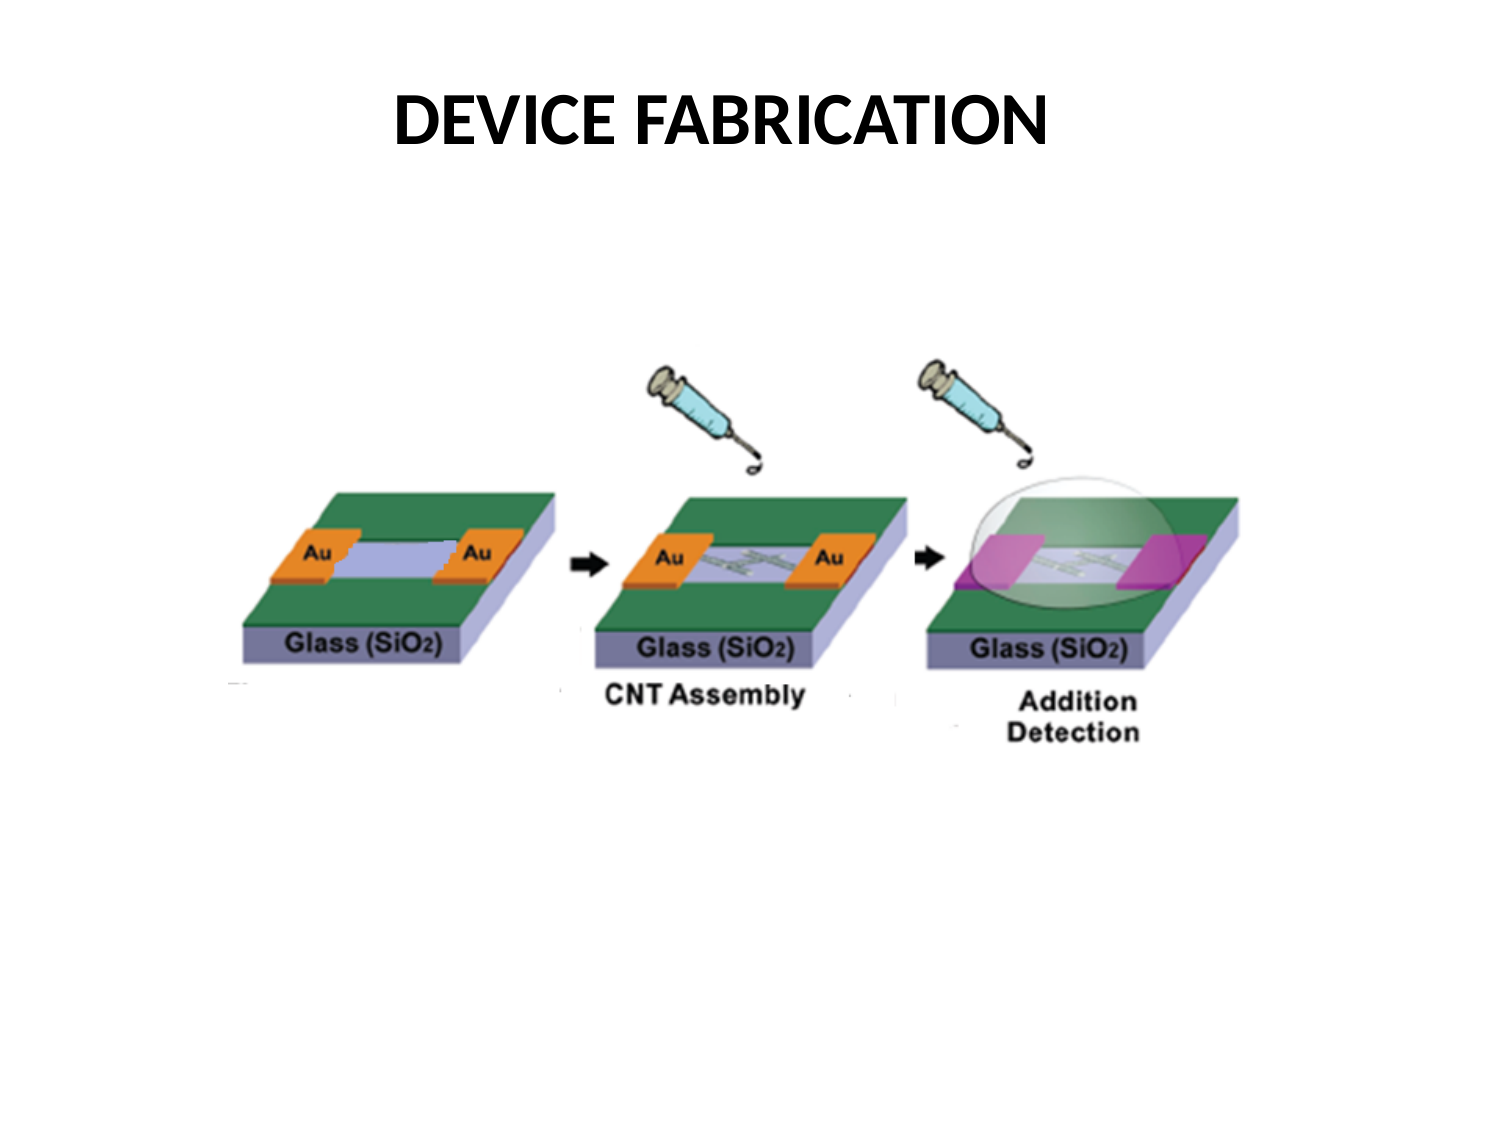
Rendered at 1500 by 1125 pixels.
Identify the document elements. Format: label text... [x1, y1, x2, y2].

text_box DEVICE FABRICATION [378, 62, 1067, 168]
picture [228, 337, 1272, 788]
